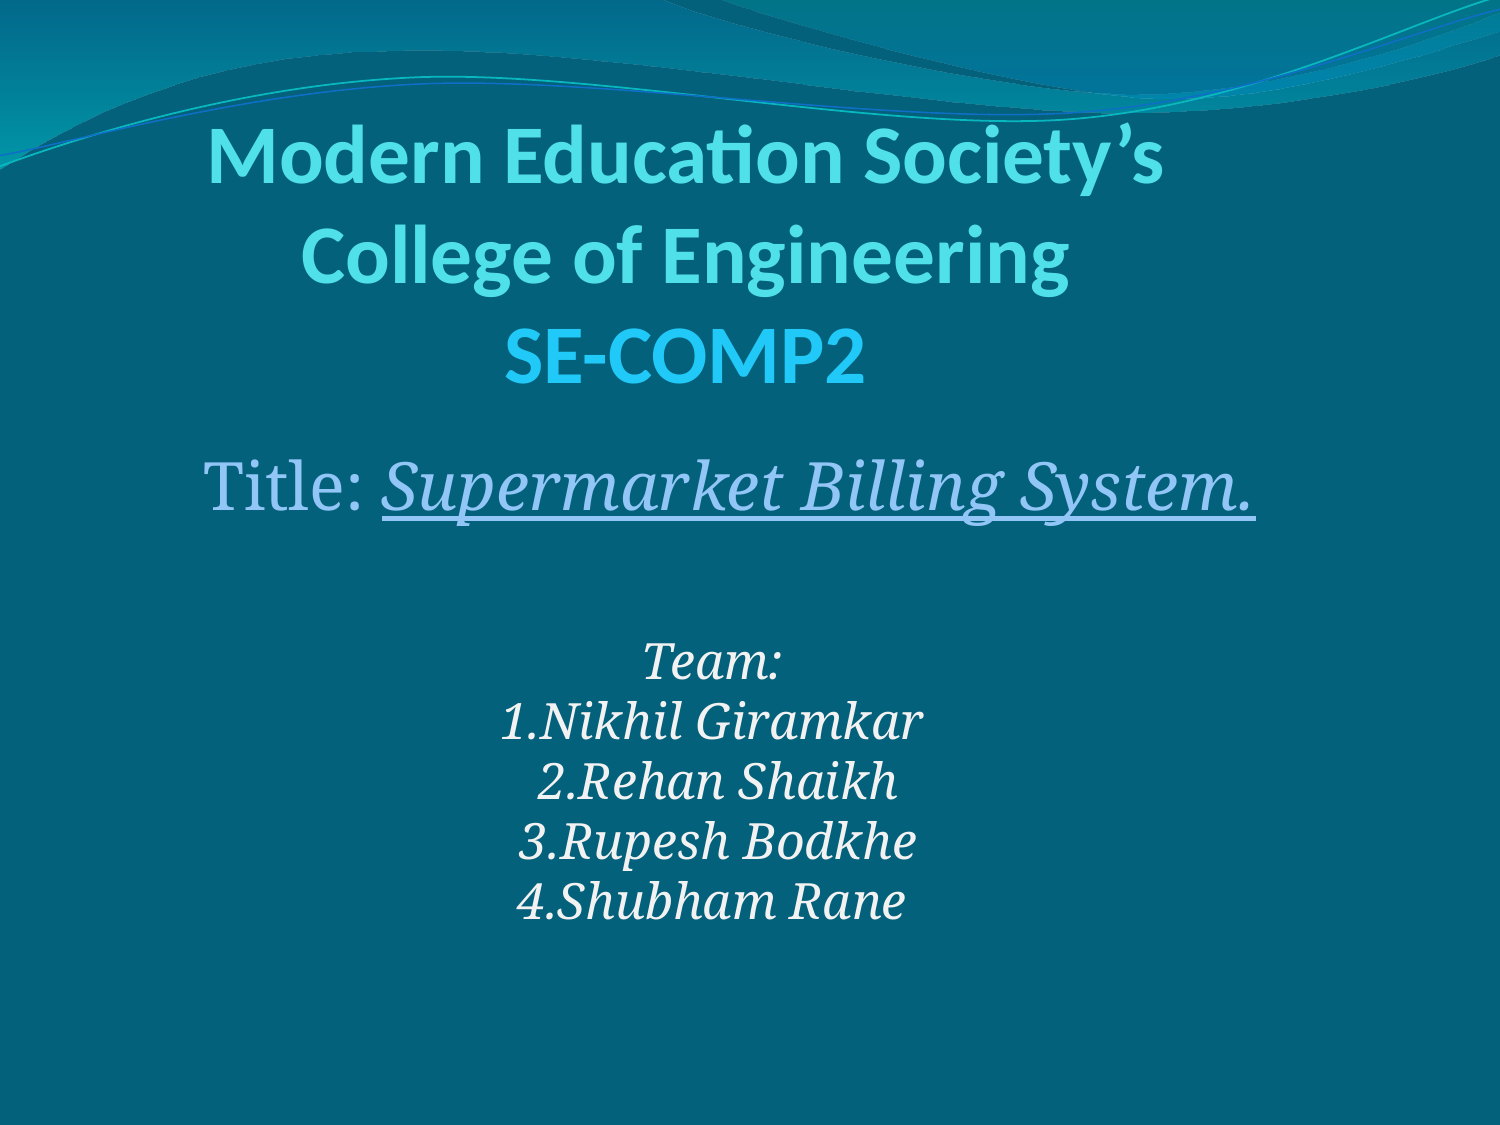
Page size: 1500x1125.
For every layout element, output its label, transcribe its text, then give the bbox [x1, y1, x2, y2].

picture [739, 125, 751, 137]
picture [986, 125, 998, 137]
text_box Title: Supermarket Billing System. [87, 436, 1375, 575]
text_box Modern Education Society’s College of Engineering SE-COMP2 [99, 137, 1275, 400]
picture [870, 129, 898, 137]
picture [572, 125, 581, 137]
picture [1052, 131, 1059, 137]
picture [715, 131, 722, 137]
picture [212, 130, 226, 137]
picture [259, 130, 273, 137]
picture [508, 130, 540, 137]
picture [1121, 124, 1130, 137]
text_box Team: 1.Nikhil Giramkar 2.Rehan Shaikh 3.Rupesh Bodkhe 4.Shubham Rane [399, 576, 1038, 1012]
picture [353, 125, 362, 137]
